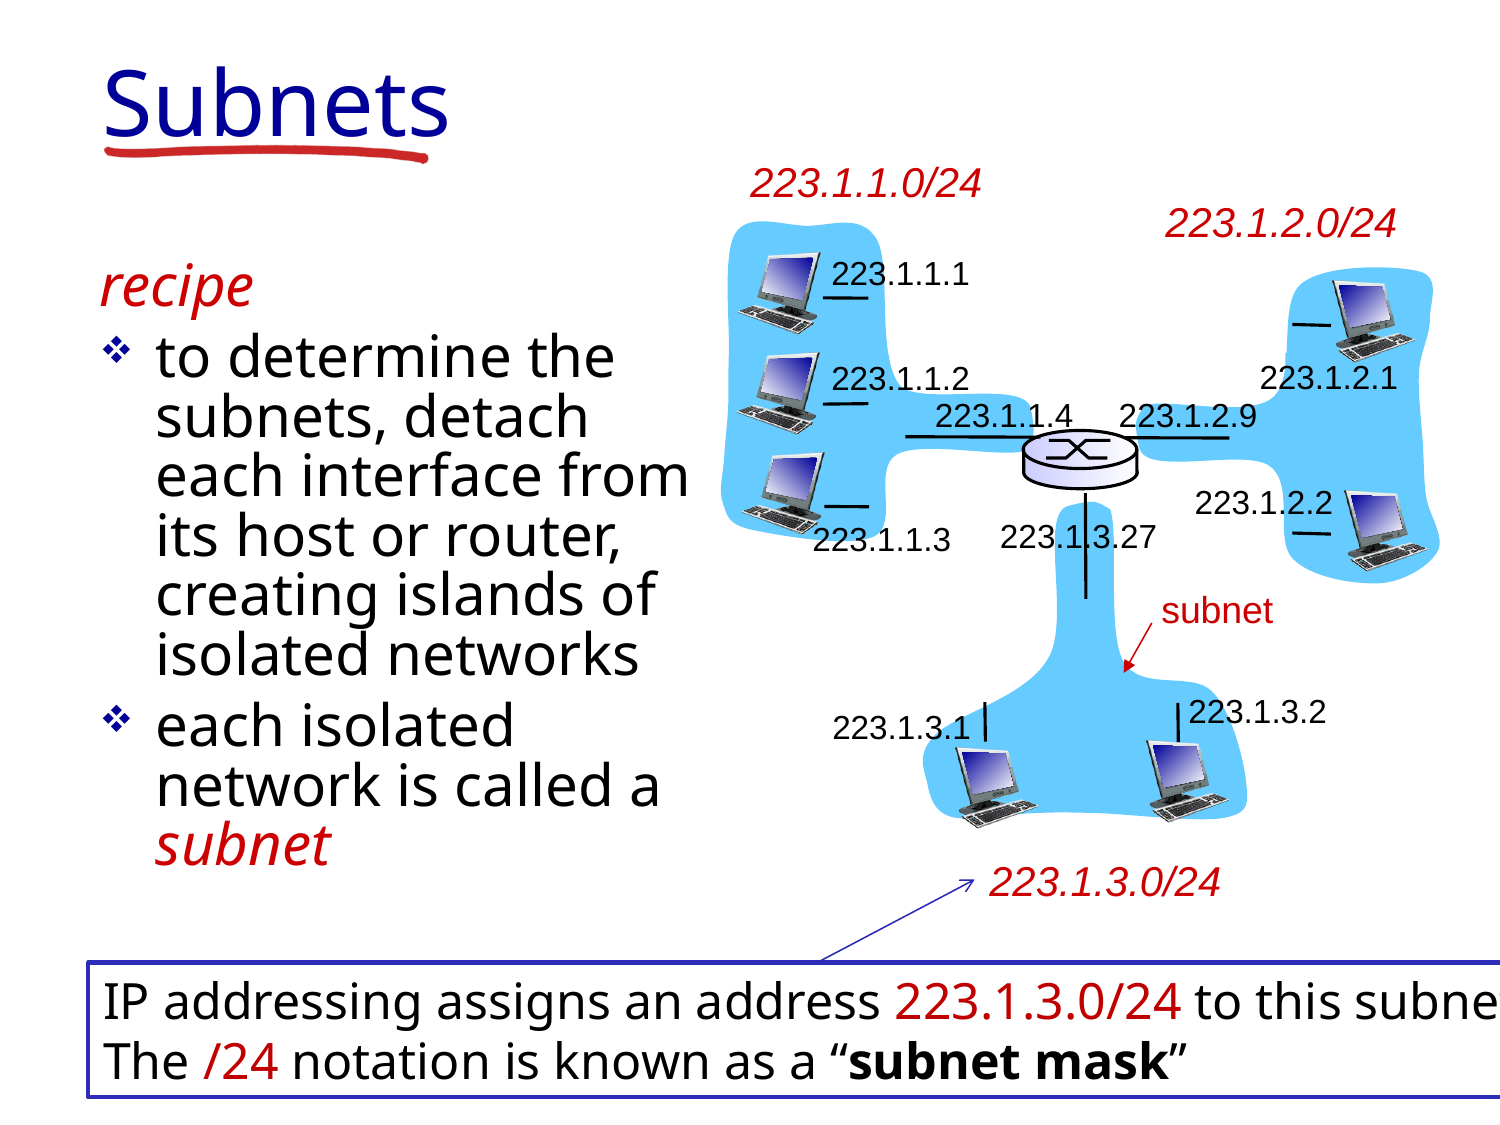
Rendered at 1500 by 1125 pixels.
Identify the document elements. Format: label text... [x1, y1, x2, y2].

title Subnets [87, 37, 695, 163]
slide_number 4-32 [1365, 1099, 1477, 1106]
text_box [817, 879, 975, 963]
list recipe to determine the subnets, detach each interface from its host or router, creating islands of isolated networks each isolated network is called a subnet [84, 251, 710, 1015]
picture [101, 140, 433, 169]
list [78, 218, 685, 982]
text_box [716, 148, 1448, 913]
text_box IP addressing assigns an address 223.1.3.0/24 to this subnet. The /24 notation is known as a “subnet mask” [86, 960, 1500, 1099]
footer Network Layer [907, 1099, 1383, 1108]
